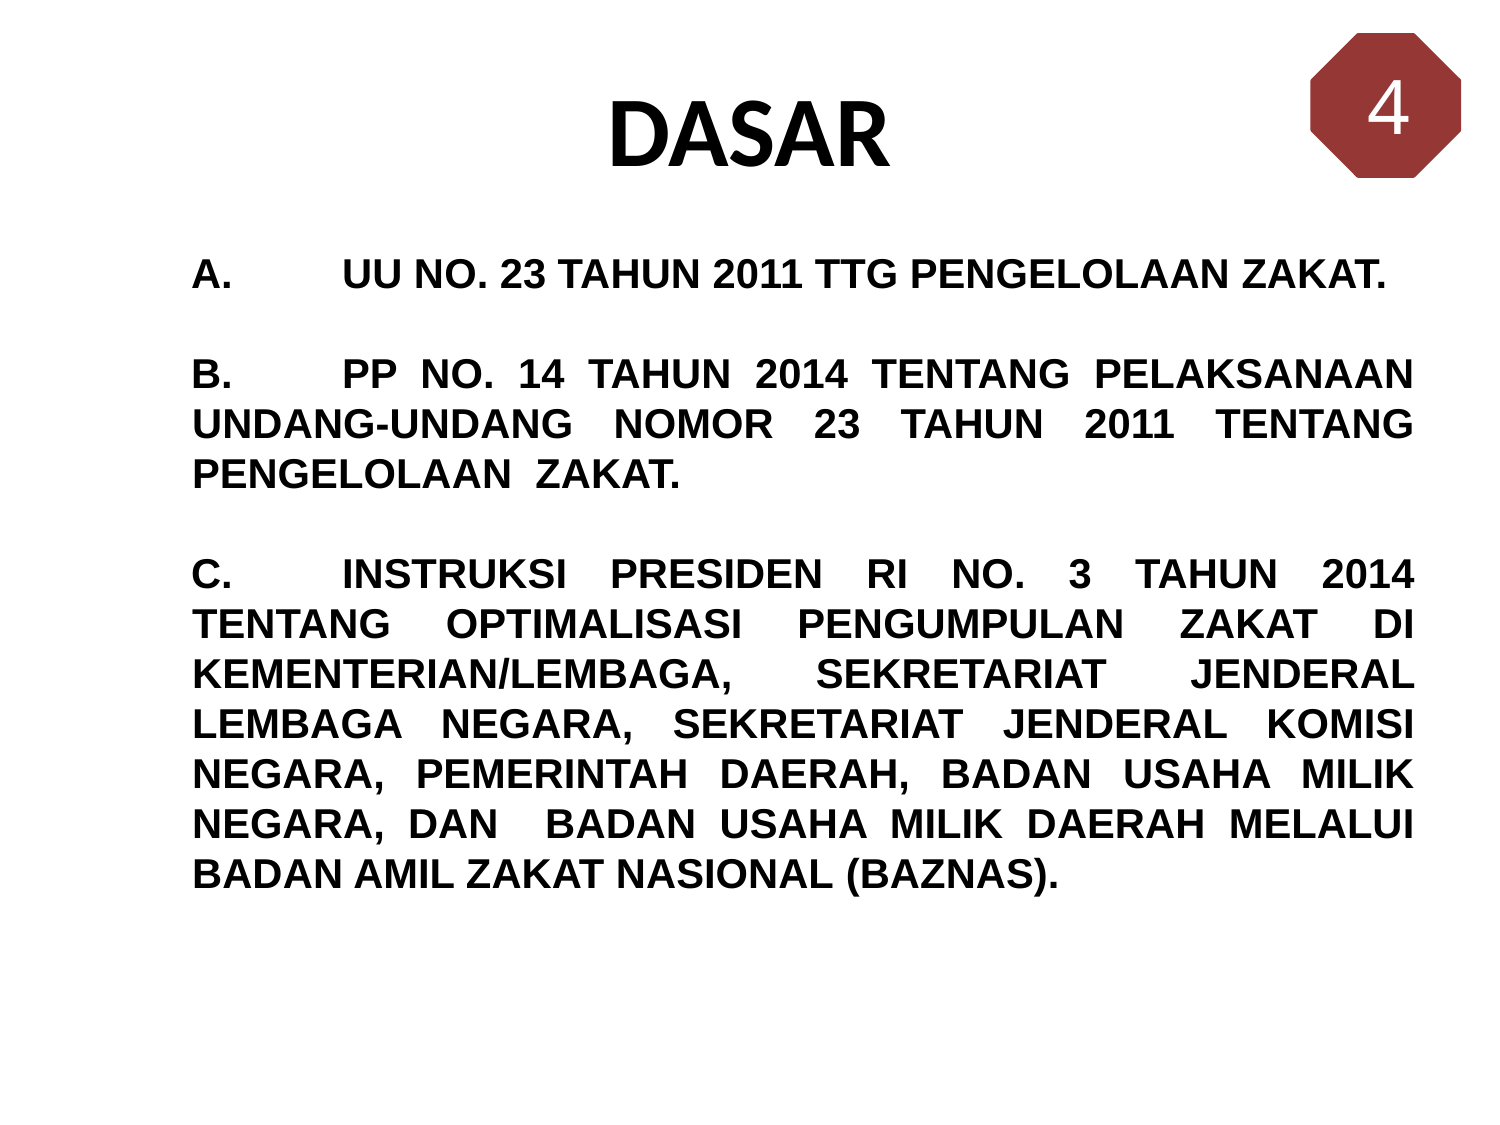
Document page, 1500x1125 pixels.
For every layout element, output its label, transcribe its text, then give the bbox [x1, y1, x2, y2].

text_box DASAR [163, 58, 1336, 194]
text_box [1312, 34, 1460, 176]
text_box A. UU NO. 23 TAHUN 2011 TTG PENGELOLAAN ZAKAT. B. PP NO. 14 TAHUN 2014 TENTANG PELAKSANAAN UNDANG-UNDANG NOMOR 23 TAHUN 2011 TENTANG PENGELOLAAN ZAKAT. C. INSTRUKSI PRESIDEN RI NO. 3 TAHUN 2014 TENTANG OPTIMALISASI PENGUMPULAN ZAKAT DI KEMENTERIAN/LEMBAGA, SEKRETARIAT JENDERAL LEMBAGA NEGARA, SEKRETARIAT JENDERAL KOMISI NEGARA, PEMERINTAH DAERAH, BADAN USAHA MILIK NEGARA, DAN BADAN USAHA MILIK DAERAH MELALUI BADAN AMIL ZAKAT NASIONAL (BAZNAS). [87, 139, 1430, 905]
